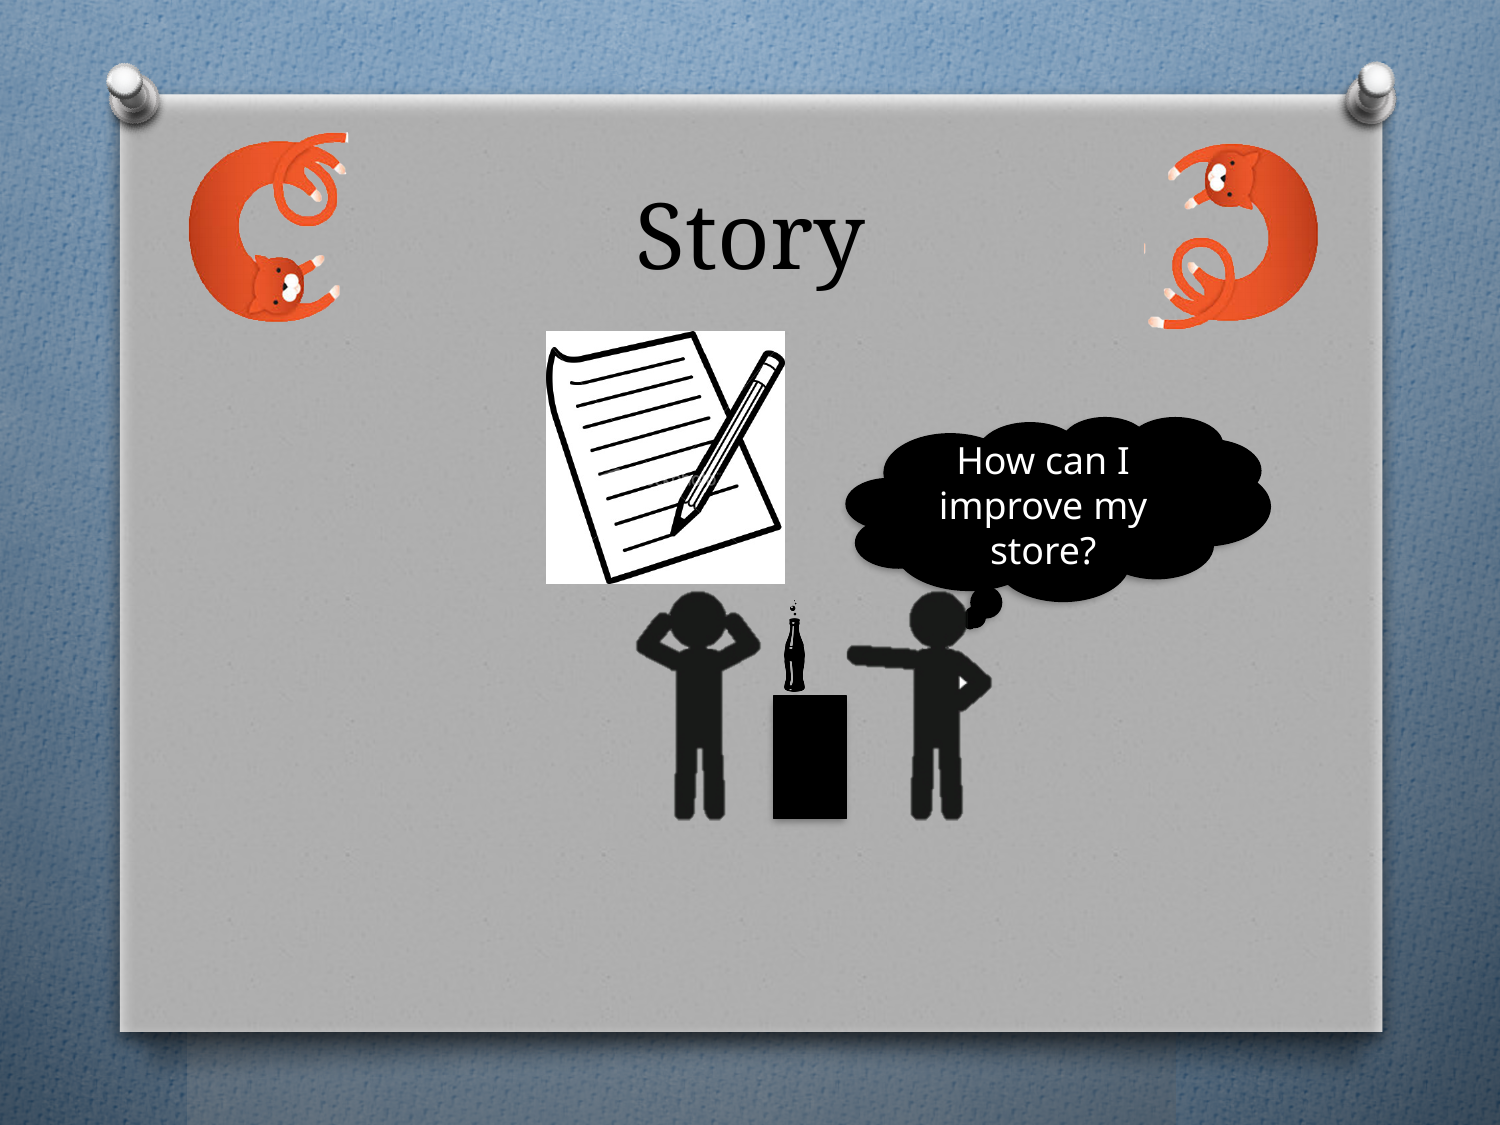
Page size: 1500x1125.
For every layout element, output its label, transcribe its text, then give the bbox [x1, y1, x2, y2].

picture [75, 29, 198, 153]
text_box [773, 695, 842, 819]
title Story [350, 134, 1323, 332]
picture [846, 571, 994, 821]
picture [1317, 35, 1439, 156]
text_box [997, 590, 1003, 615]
picture [179, 119, 349, 344]
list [1143, 142, 1323, 332]
picture [783, 600, 805, 693]
picture [546, 331, 785, 821]
text_box How can I improve my store? [845, 416, 1272, 603]
